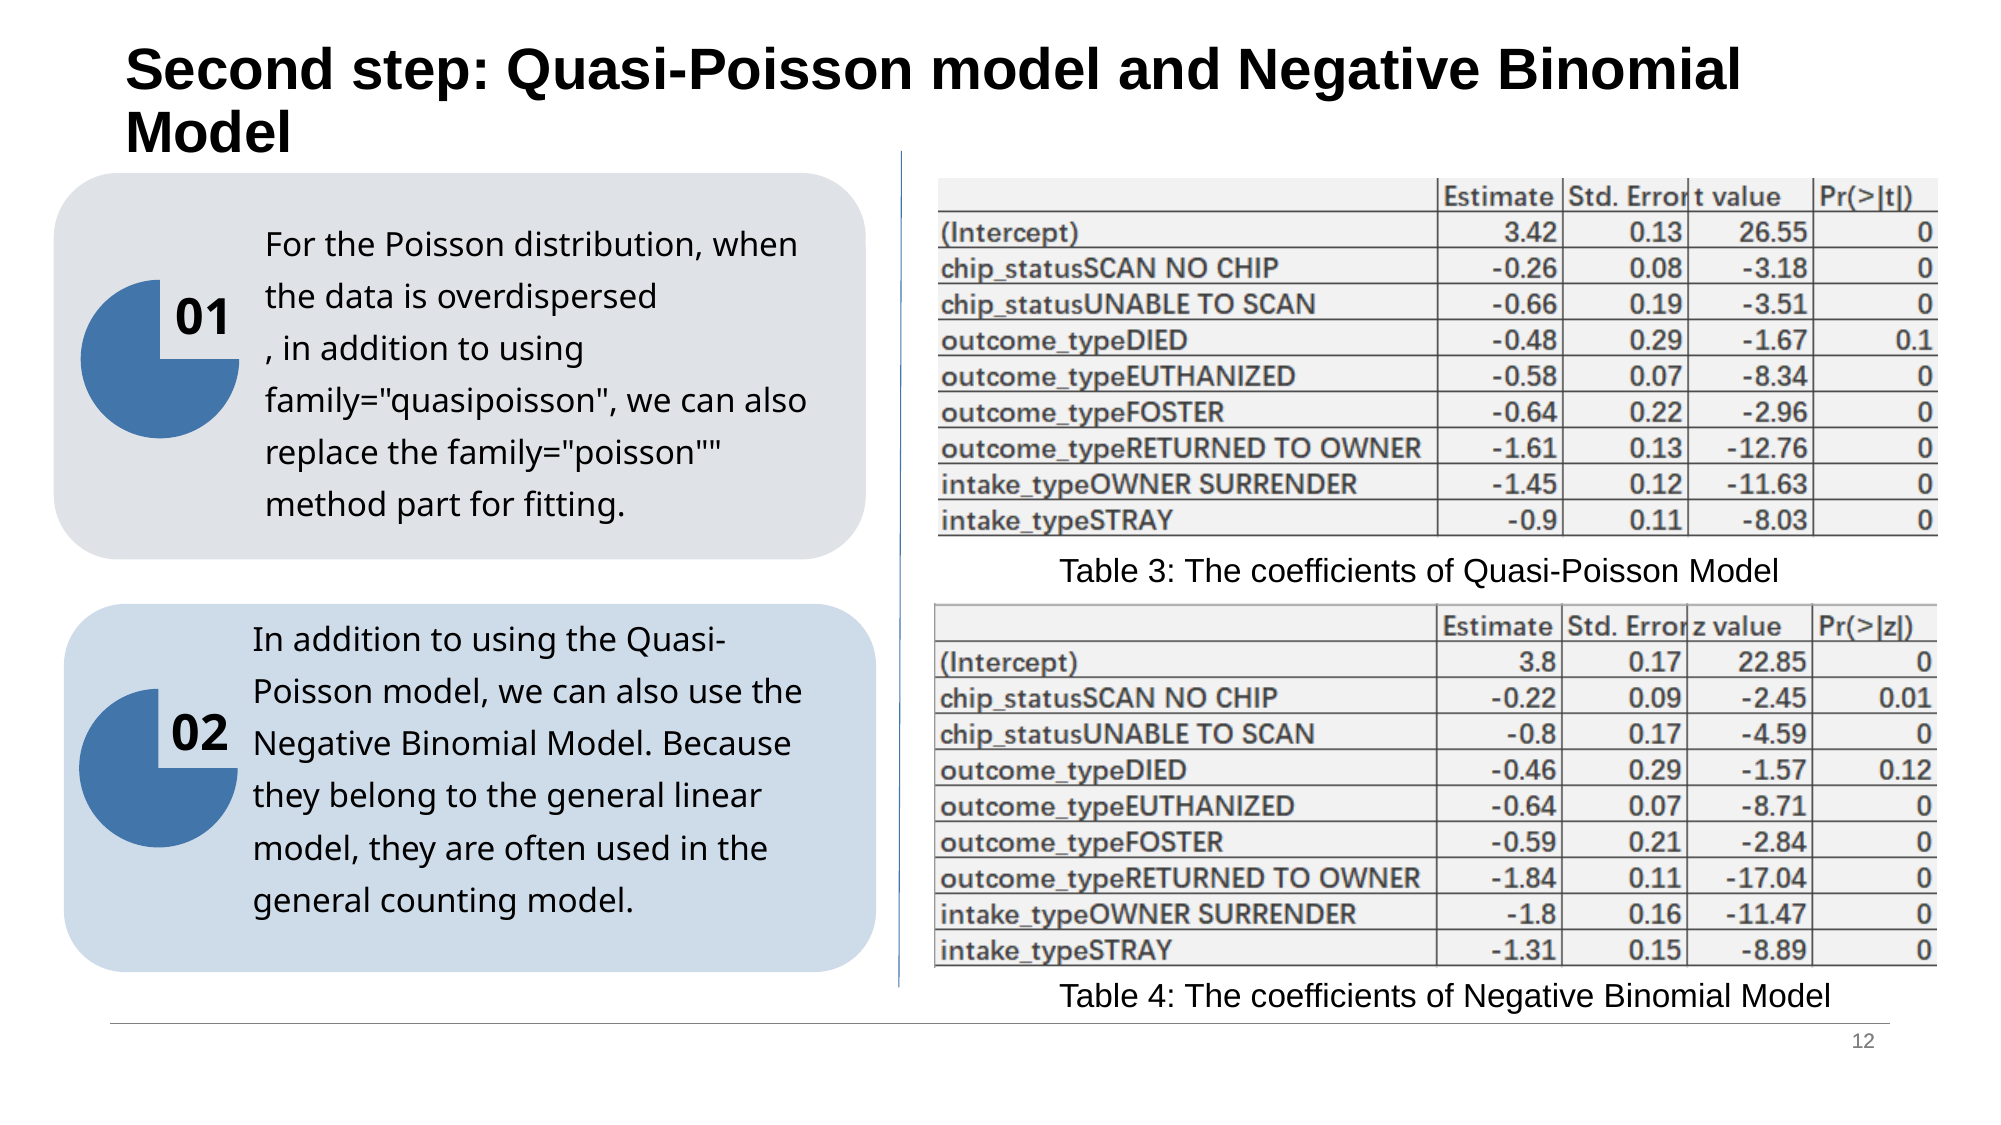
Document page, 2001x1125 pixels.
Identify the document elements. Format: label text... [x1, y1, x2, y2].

picture [938, 178, 1938, 538]
picture [934, 603, 1937, 968]
text_box 01 [160, 277, 248, 353]
text_box 12 [1412, 1023, 1890, 1058]
text_box For the Poisson distribution, when the data is overdispersed , in addition to using family="quasipoisson", we can also replace the family="poisson"" method part for fitting. [250, 203, 842, 531]
text_box Table 3: The coefficients of Quasi-Poisson Model [1044, 541, 2000, 596]
text_box [78, 687, 237, 849]
text_box [52, 171, 867, 561]
title Second step: Quasi-Poisson model and Negative Binomial Model [109, 3, 1890, 173]
text_box Table 4: The coefficients of Negative Binomial Model [1044, 967, 2000, 1022]
text_box [79, 278, 241, 440]
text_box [898, 150, 902, 988]
text_box In addition to using the Quasi-Poisson model, we can also use the Negative Binomial Model. Because they belong to the general linear model, they are often used in the general counting model. [237, 598, 829, 927]
text_box 02 [157, 692, 237, 768]
text_box [62, 602, 878, 974]
